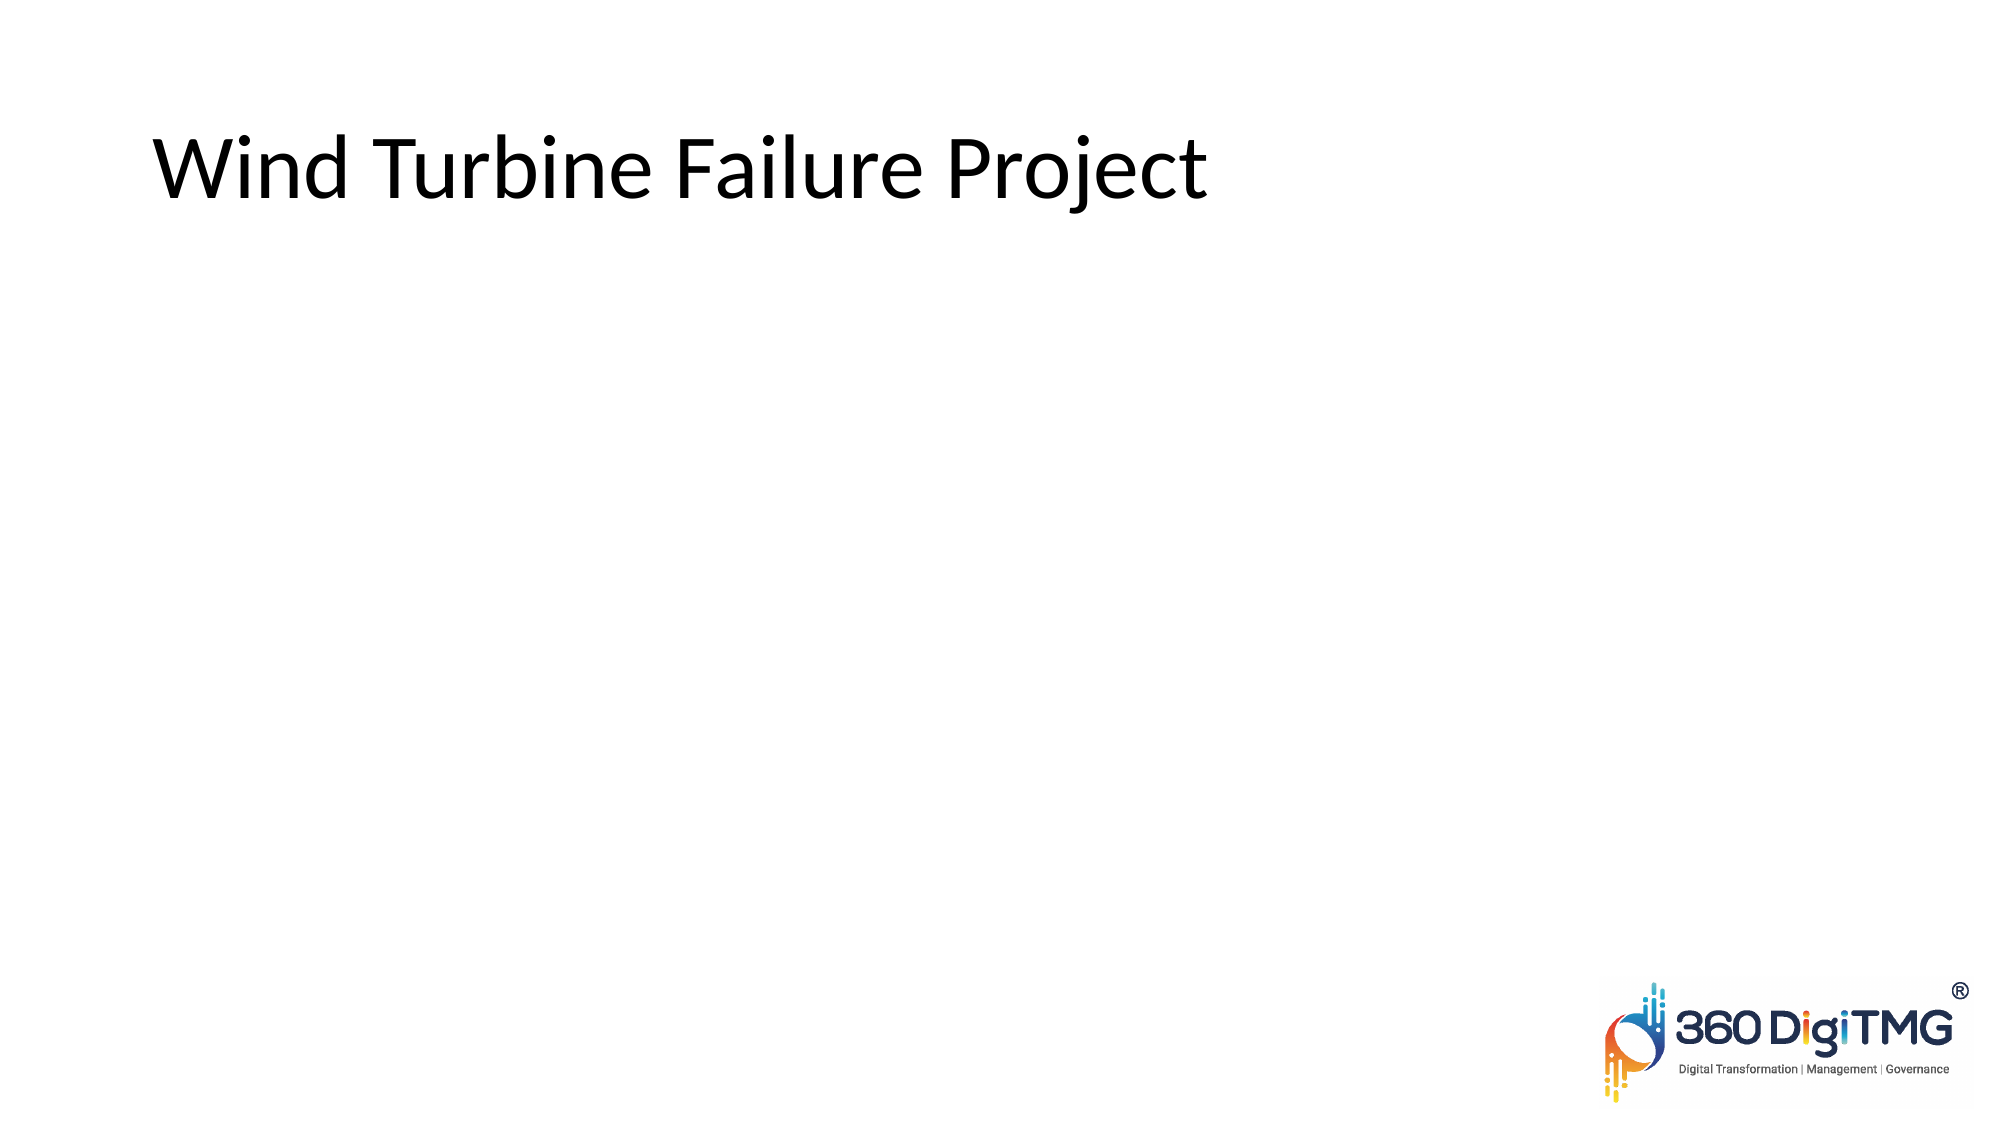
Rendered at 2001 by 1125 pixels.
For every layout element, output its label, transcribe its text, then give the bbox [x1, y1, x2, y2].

text_box [39, 141, 621, 222]
picture [1599, 976, 1974, 1110]
title Wind Turbine Failure Project [137, 59, 1863, 278]
